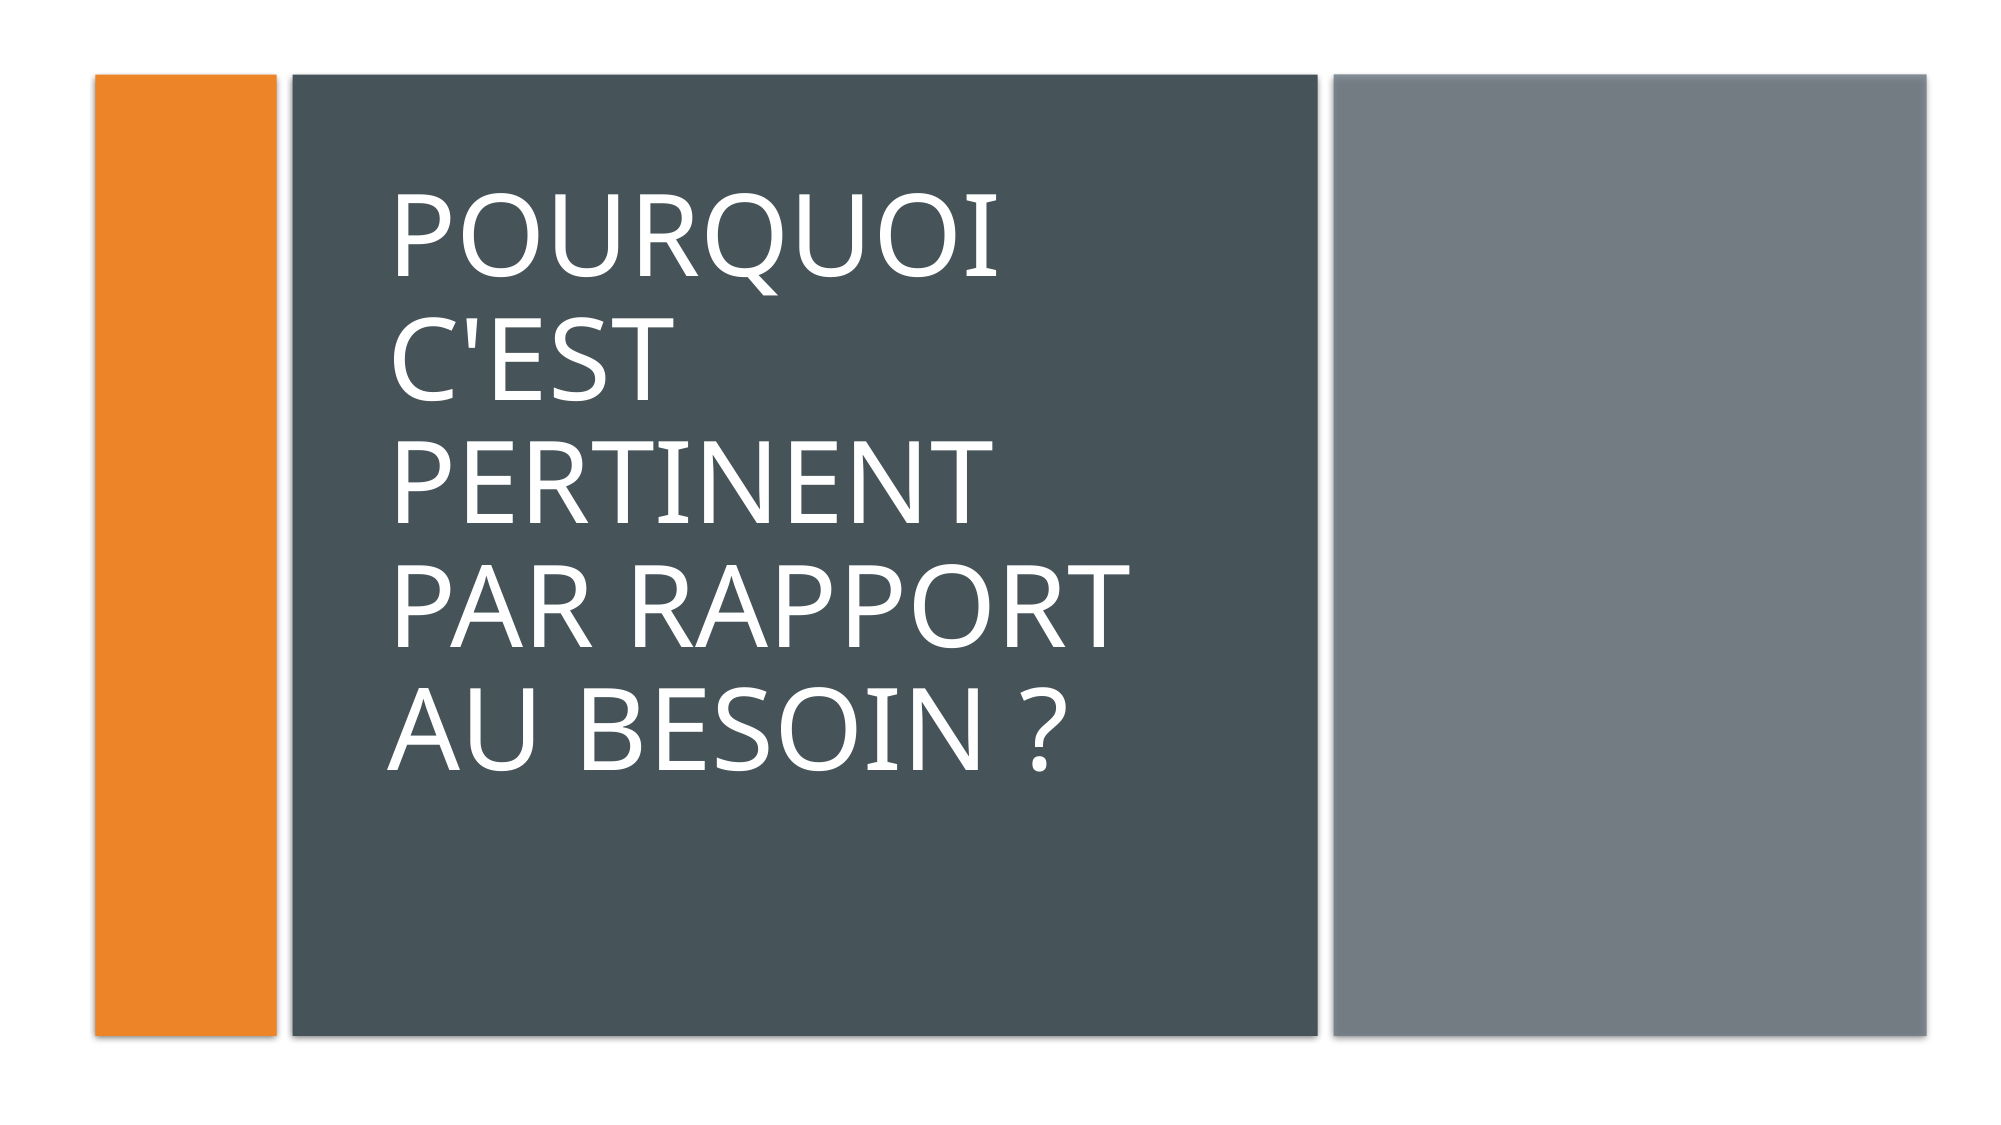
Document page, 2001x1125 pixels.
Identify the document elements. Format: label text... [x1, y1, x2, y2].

text_box [292, 74, 1319, 1037]
text_box [1333, 73, 1928, 1037]
text_box [94, 74, 278, 1037]
title Pourquoi c'est pertinent par rapport au besoin ? [372, 168, 1239, 943]
text_box [0, 0, 2000, 1125]
